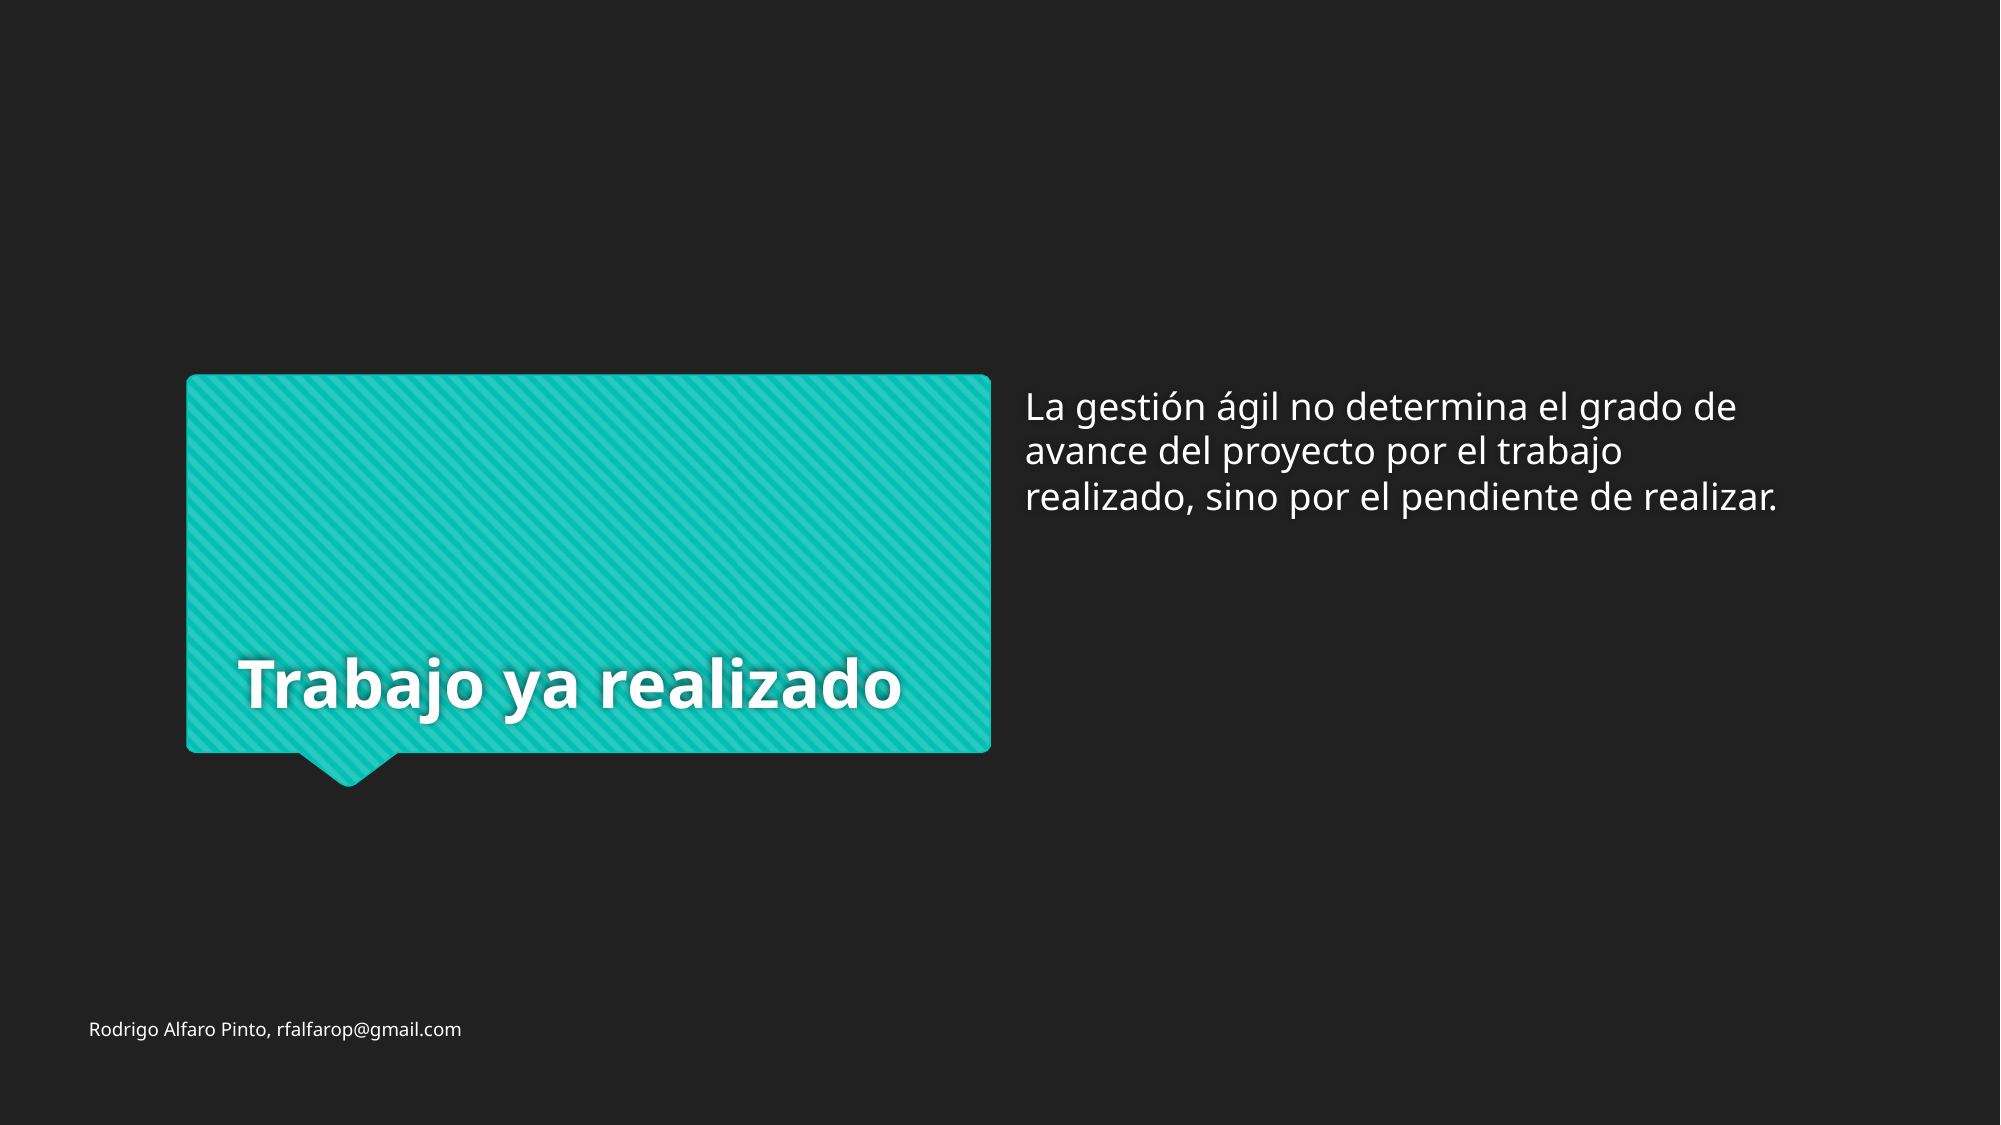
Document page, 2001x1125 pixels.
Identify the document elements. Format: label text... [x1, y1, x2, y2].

footer Rodrigo Alfaro Pinto, rfalfarop@gmail.com [74, 991, 1493, 1051]
title Trabajo ya realizado [222, 399, 942, 729]
list La gestión ágil no determina el grado de avance del proyecto por el trabajo realizado, sino por el pendiente de realizar. [1009, 375, 1811, 752]
